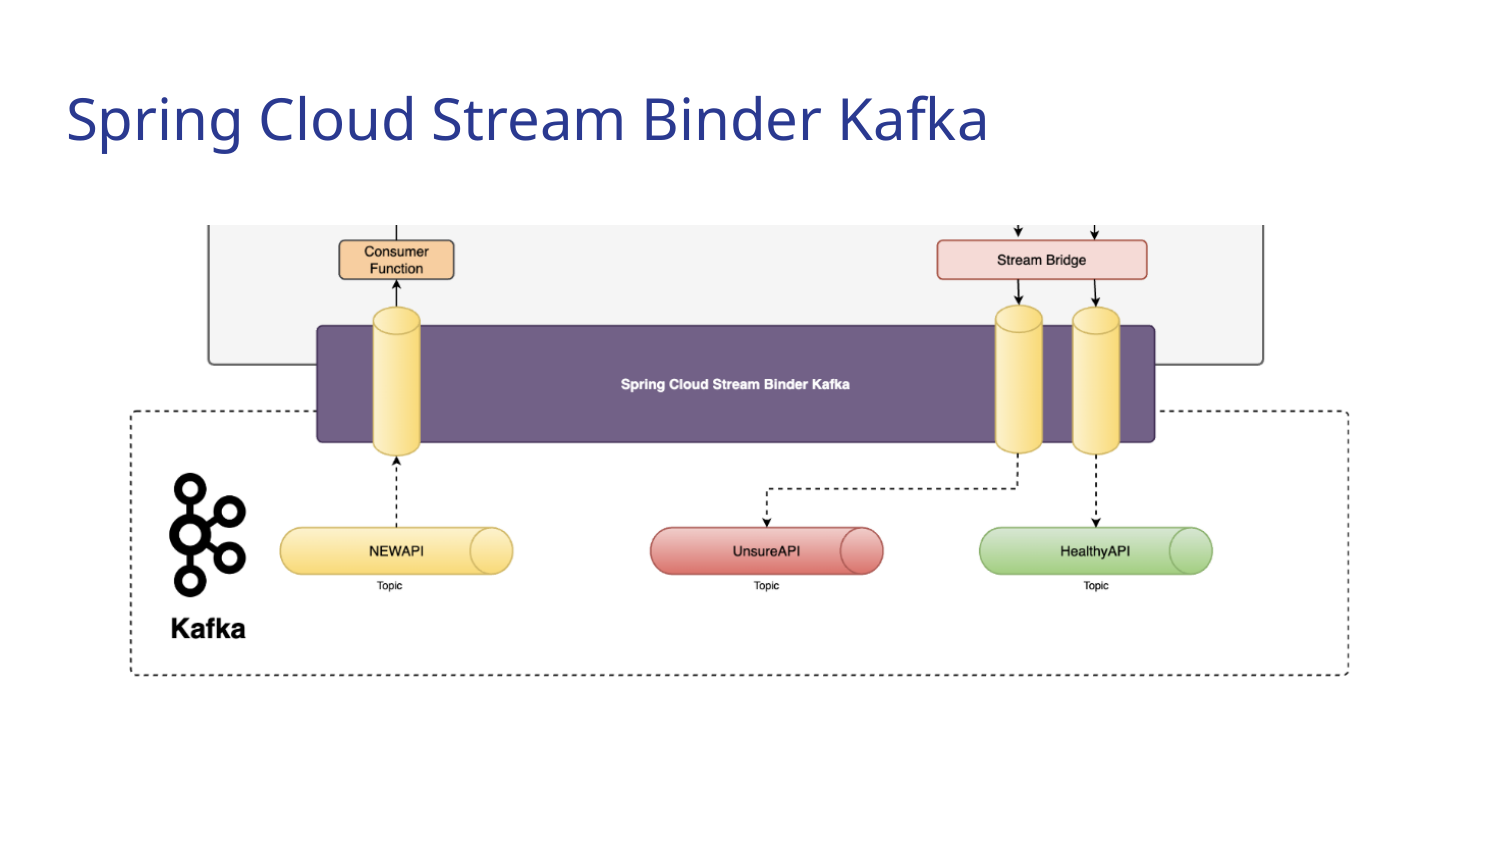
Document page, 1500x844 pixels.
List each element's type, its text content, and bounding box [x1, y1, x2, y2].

picture [113, 225, 1366, 686]
title Spring Cloud Stream Binder Kafka [51, 67, 1449, 167]
